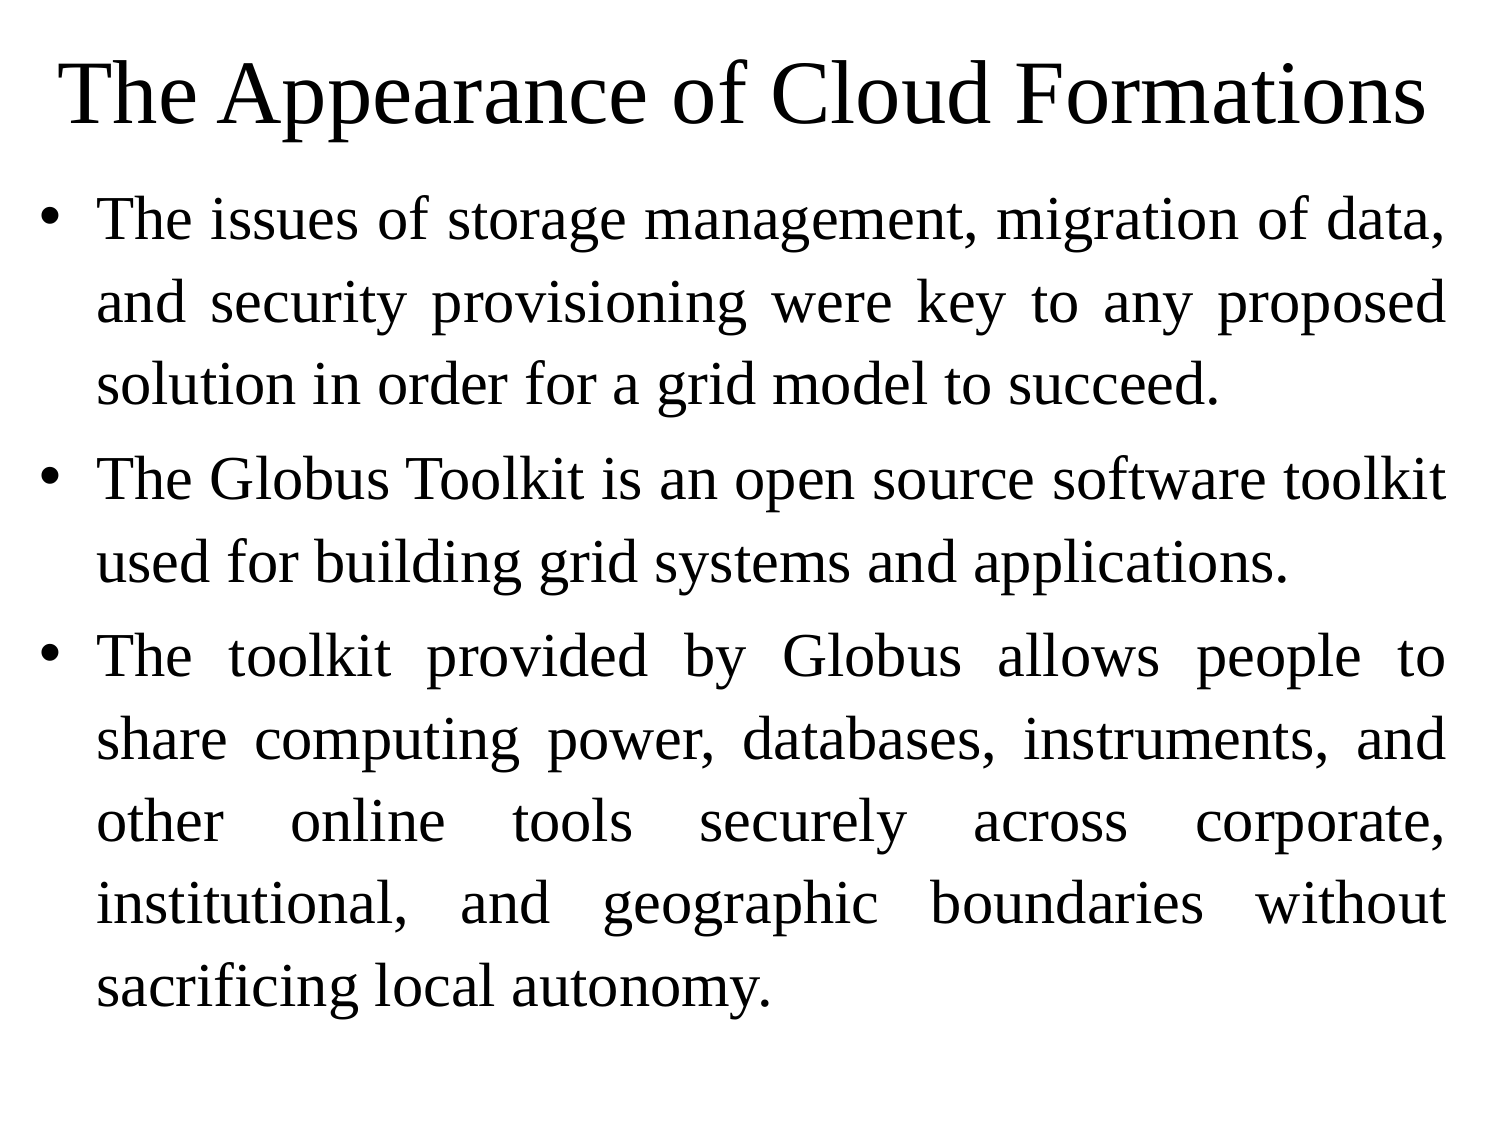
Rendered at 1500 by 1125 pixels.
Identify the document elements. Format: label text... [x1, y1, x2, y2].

list The issues of storage management, migration of data, and security provisioning were key to any proposed solution in order for a grid model to succeed. The Globus Toolkit is an open source software toolkit used for building grid systems and applications. The toolkit provided by Globus allows people to share computing power, databases, instruments, and other online tools securely across corporate, institutional, and geographic boundaries without sacrificing local autonomy. [24, 162, 1463, 1100]
title The Appearance of Cloud Formations [24, 24, 1463, 150]
